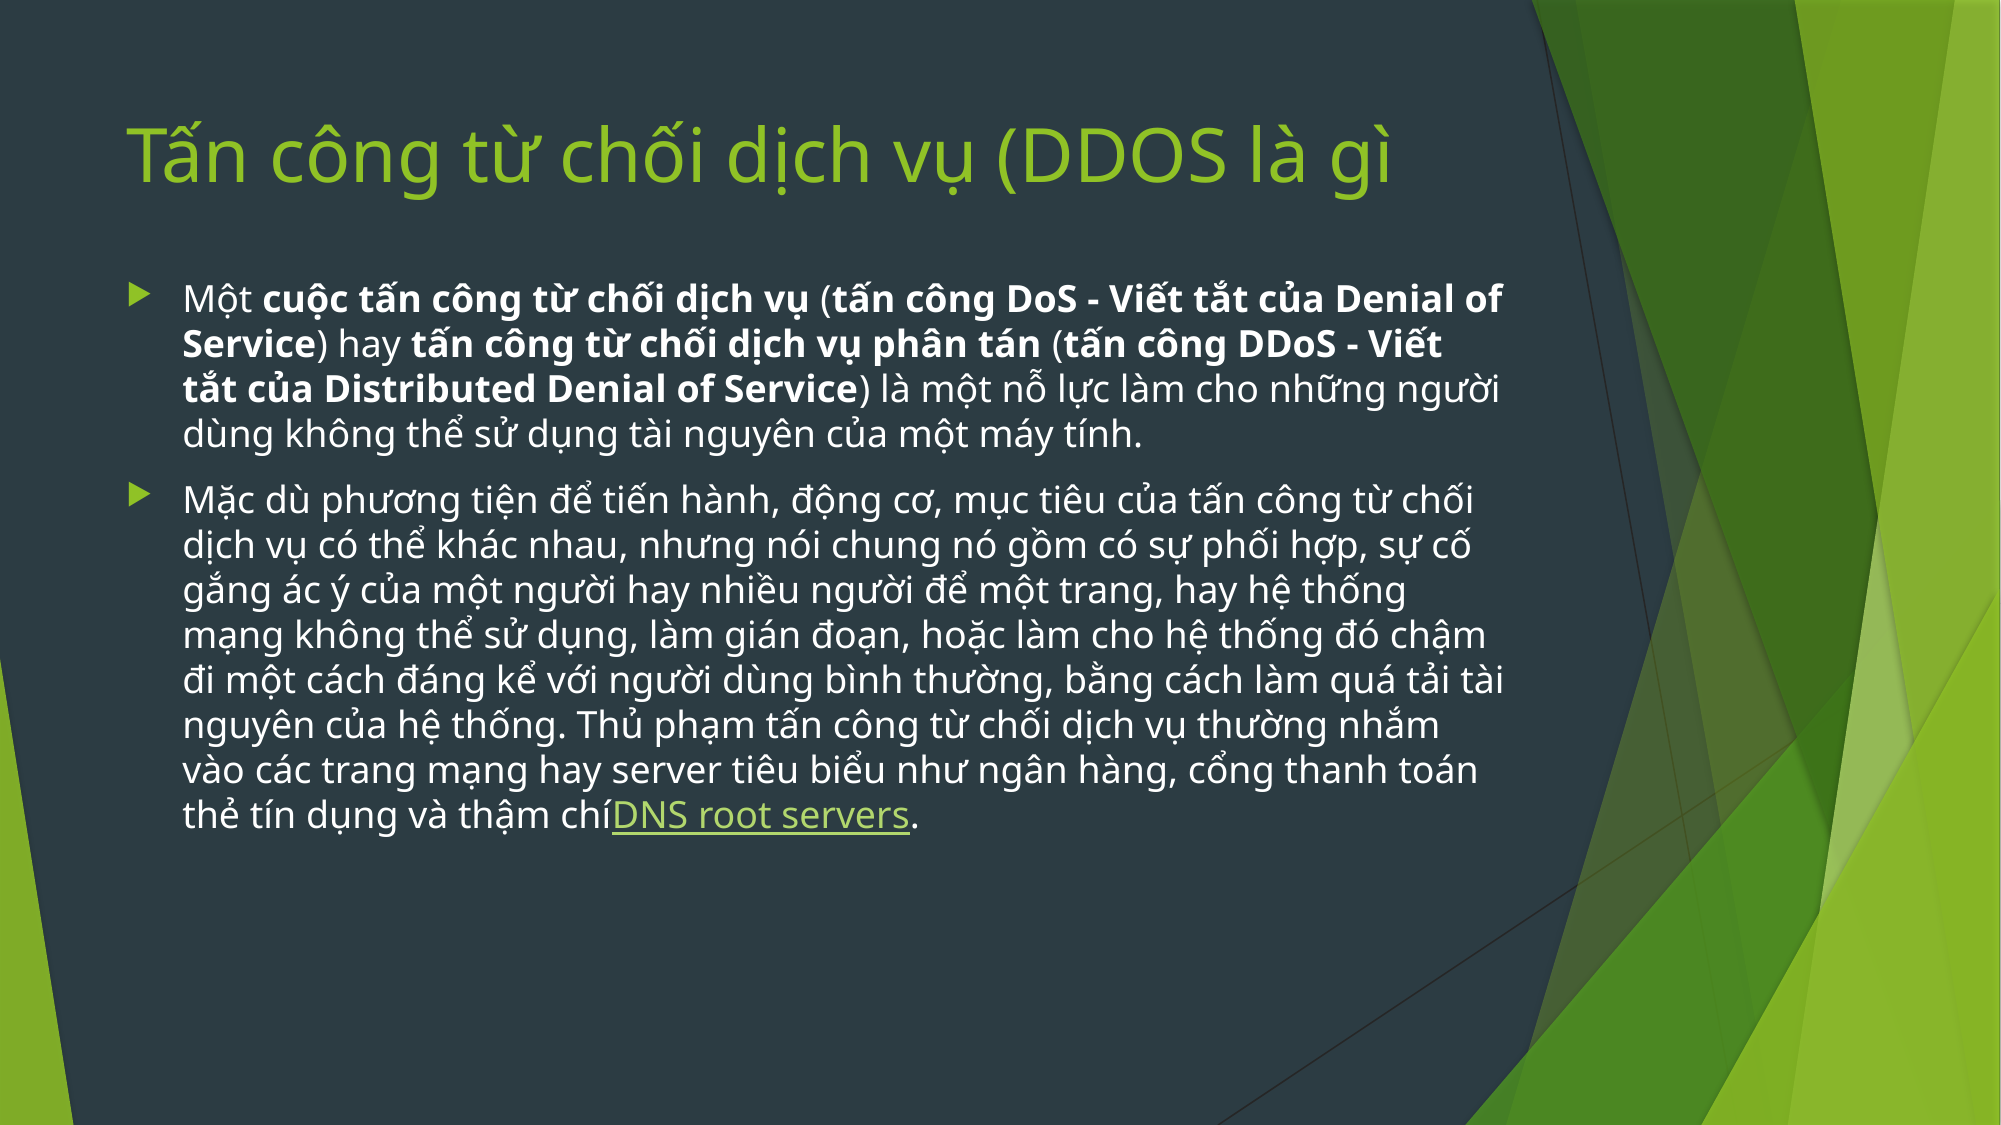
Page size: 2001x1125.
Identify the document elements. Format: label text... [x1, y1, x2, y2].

list Một cuộc tấn công từ chối dịch vụ (tấn công DoS - Viết tắt của Denial of Service) hay tấn công từ chối dịch vụ phân tán (tấn công DDoS - Viết tắt của Distributed Denial of Service) là một nỗ lực làm cho những người dùng không thể sử dụng tài nguyên của một máy tính. Mặc dù phương tiện để tiến hành, động cơ, mục tiêu của tấn công từ chối dịch vụ có thể khác nhau, nhưng nói chung nó gồm có sự phối hợp, sự cố gắng ác ý của một người hay nhiều người để một trang, hay hệ thống mạng không thể sử dụng, làm gián đoạn, hoặc làm cho hệ thống đó chậm đi một cách đáng kể với người dùng bình thường, bằng cách làm quá tải tài nguyên của hệ thống. Thủ phạm tấn công từ chối dịch vụ thường nhắm vào các trang mạng hay server tiêu biểu như ngân hàng, cổng thanh toán thẻ tín dụng và thậm chíDNS root servers. [111, 267, 1522, 905]
title Tấn công từ chối dịch vụ (DDOS là gì [111, 99, 1522, 210]
